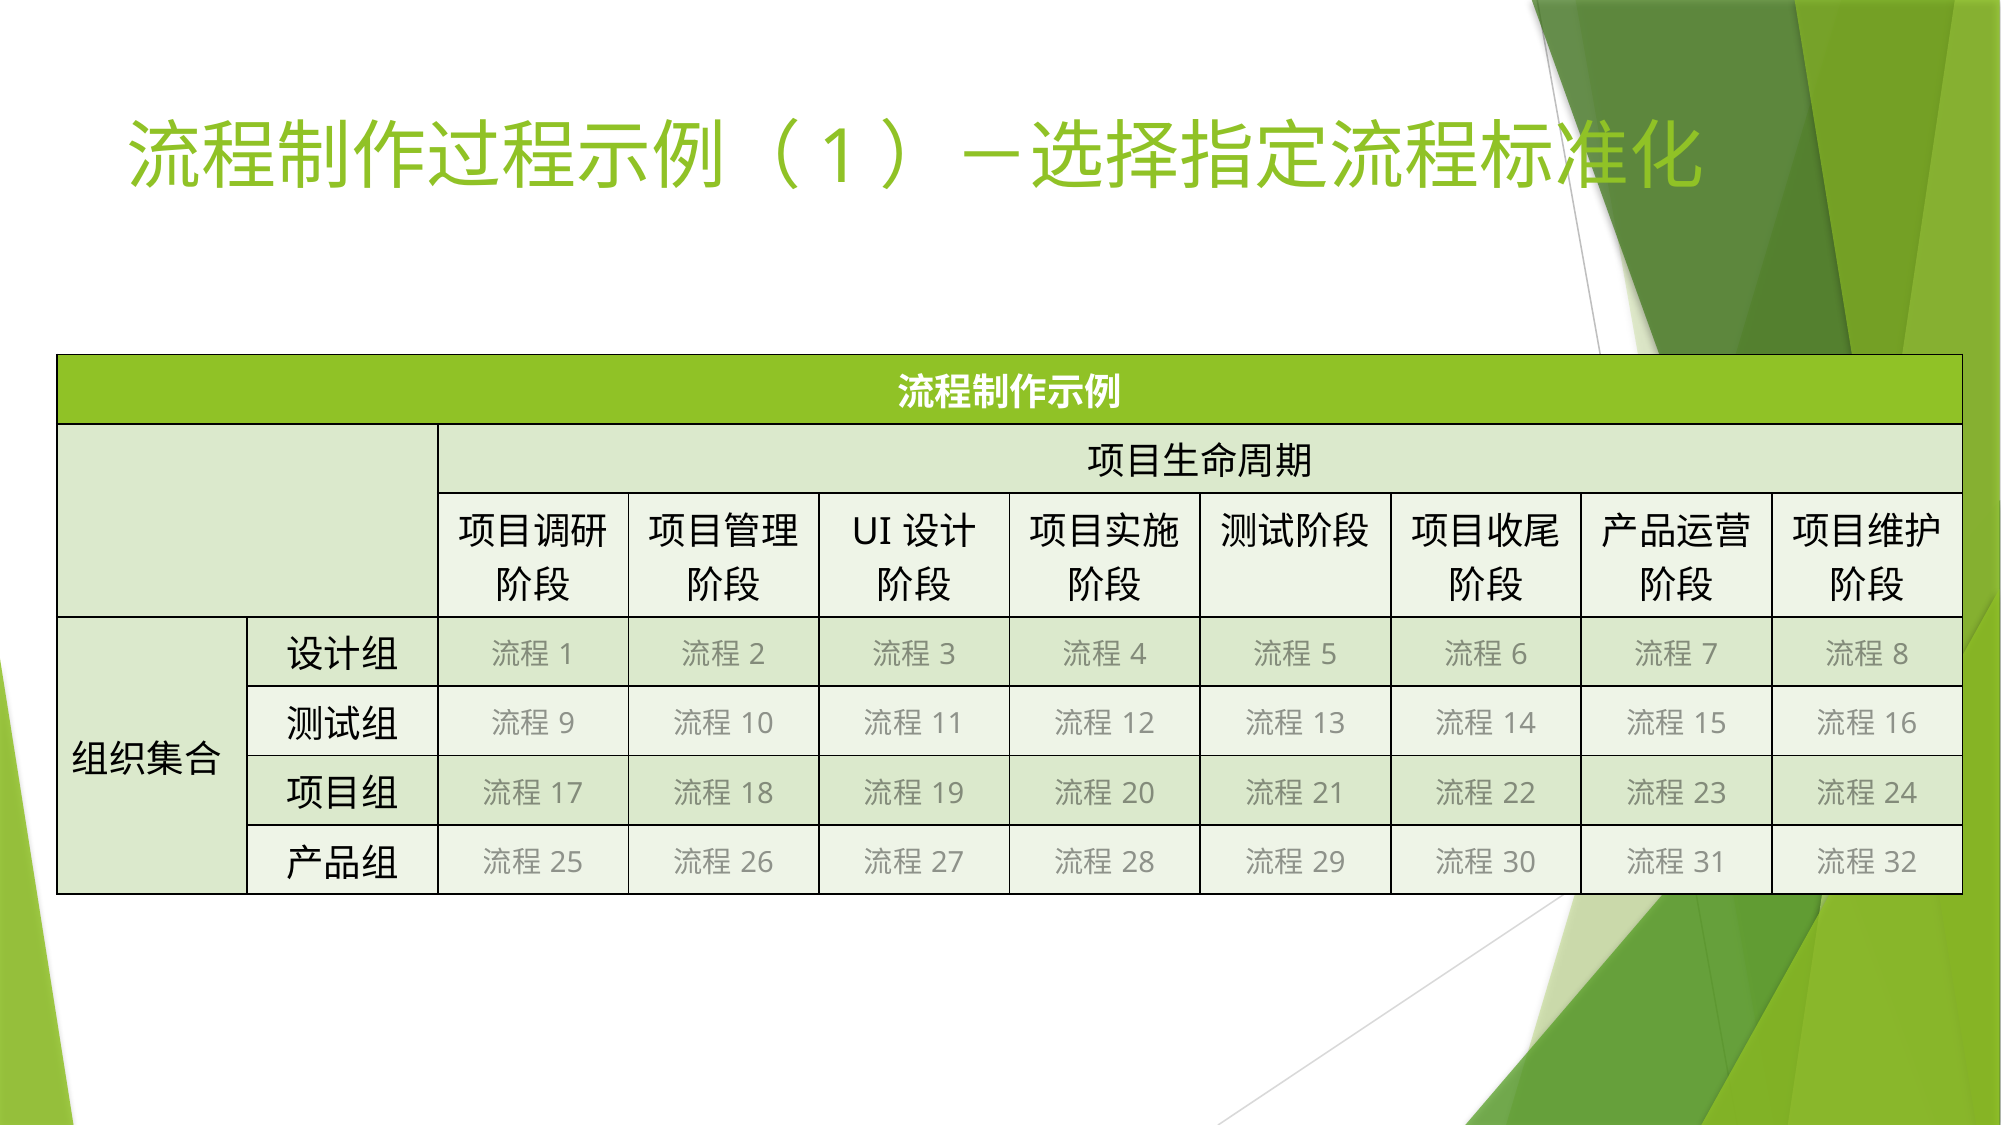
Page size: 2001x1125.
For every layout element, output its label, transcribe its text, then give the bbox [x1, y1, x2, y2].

table_cell 项目组 [248, 756, 437, 824]
table_cell 流程5 [1201, 618, 1390, 685]
table_cell 流程31 [1582, 826, 1771, 893]
table_cell 流程24 [1773, 756, 1962, 824]
table_cell 流程3 [820, 618, 1009, 685]
table_cell 流程21 [1201, 756, 1390, 824]
table_cell 流程11 [820, 687, 1009, 755]
table_cell 流程22 [1392, 756, 1580, 824]
table_cell 组织集合 [58, 618, 246, 893]
table_cell 流程20 [1010, 756, 1199, 824]
table_cell 流程23 [1582, 756, 1771, 824]
table_cell 项目实施阶段 [1010, 494, 1199, 616]
table_cell 流程9 [439, 687, 628, 755]
table_cell 流程27 [820, 826, 1009, 893]
table_cell 流程15 [1582, 687, 1771, 755]
table_cell 测试阶段 [1201, 494, 1390, 616]
table_cell 流程18 [629, 756, 818, 824]
table_cell 项目调研阶段 [439, 494, 628, 616]
table_cell 流程2 [629, 618, 818, 685]
table_cell 流程32 [1773, 826, 1962, 893]
title 流程制作过程示例（1）－选择指定流程标准化 [111, 99, 1724, 317]
table_cell 流程4 [1010, 618, 1199, 685]
table_cell UI设计阶段 [820, 494, 1009, 616]
table_cell 产品组 [248, 826, 437, 893]
table_cell 测试组 [248, 687, 437, 755]
table_cell 流程10 [629, 687, 818, 755]
table_cell 项目生命周期 [439, 425, 1962, 492]
table_cell 设计组 [248, 618, 437, 685]
table_cell 流程28 [1010, 826, 1199, 893]
table_cell 流程8 [1773, 618, 1962, 685]
table_cell 流程13 [1201, 687, 1390, 755]
table_cell [58, 425, 437, 616]
table_cell 流程29 [1201, 826, 1390, 893]
table_cell 流程14 [1392, 687, 1580, 755]
table_cell 项目维护阶段 [1773, 494, 1962, 616]
table_cell 项目管理阶段 [629, 494, 818, 616]
table_cell 流程1 [439, 618, 628, 685]
table_header 流程制作示例 [58, 355, 1962, 423]
table_cell 流程19 [820, 756, 1009, 824]
table_cell 流程26 [629, 826, 818, 893]
table_cell 流程12 [1010, 687, 1199, 755]
table_cell 流程17 [439, 756, 628, 824]
table_cell 项目收尾阶段 [1392, 494, 1580, 616]
table_cell 流程16 [1773, 687, 1962, 755]
table_cell 流程30 [1392, 826, 1580, 893]
table_cell 流程7 [1582, 618, 1771, 685]
table_cell 流程6 [1392, 618, 1580, 685]
table_cell 产品运营阶段 [1582, 494, 1771, 616]
table_cell 流程25 [439, 826, 628, 893]
